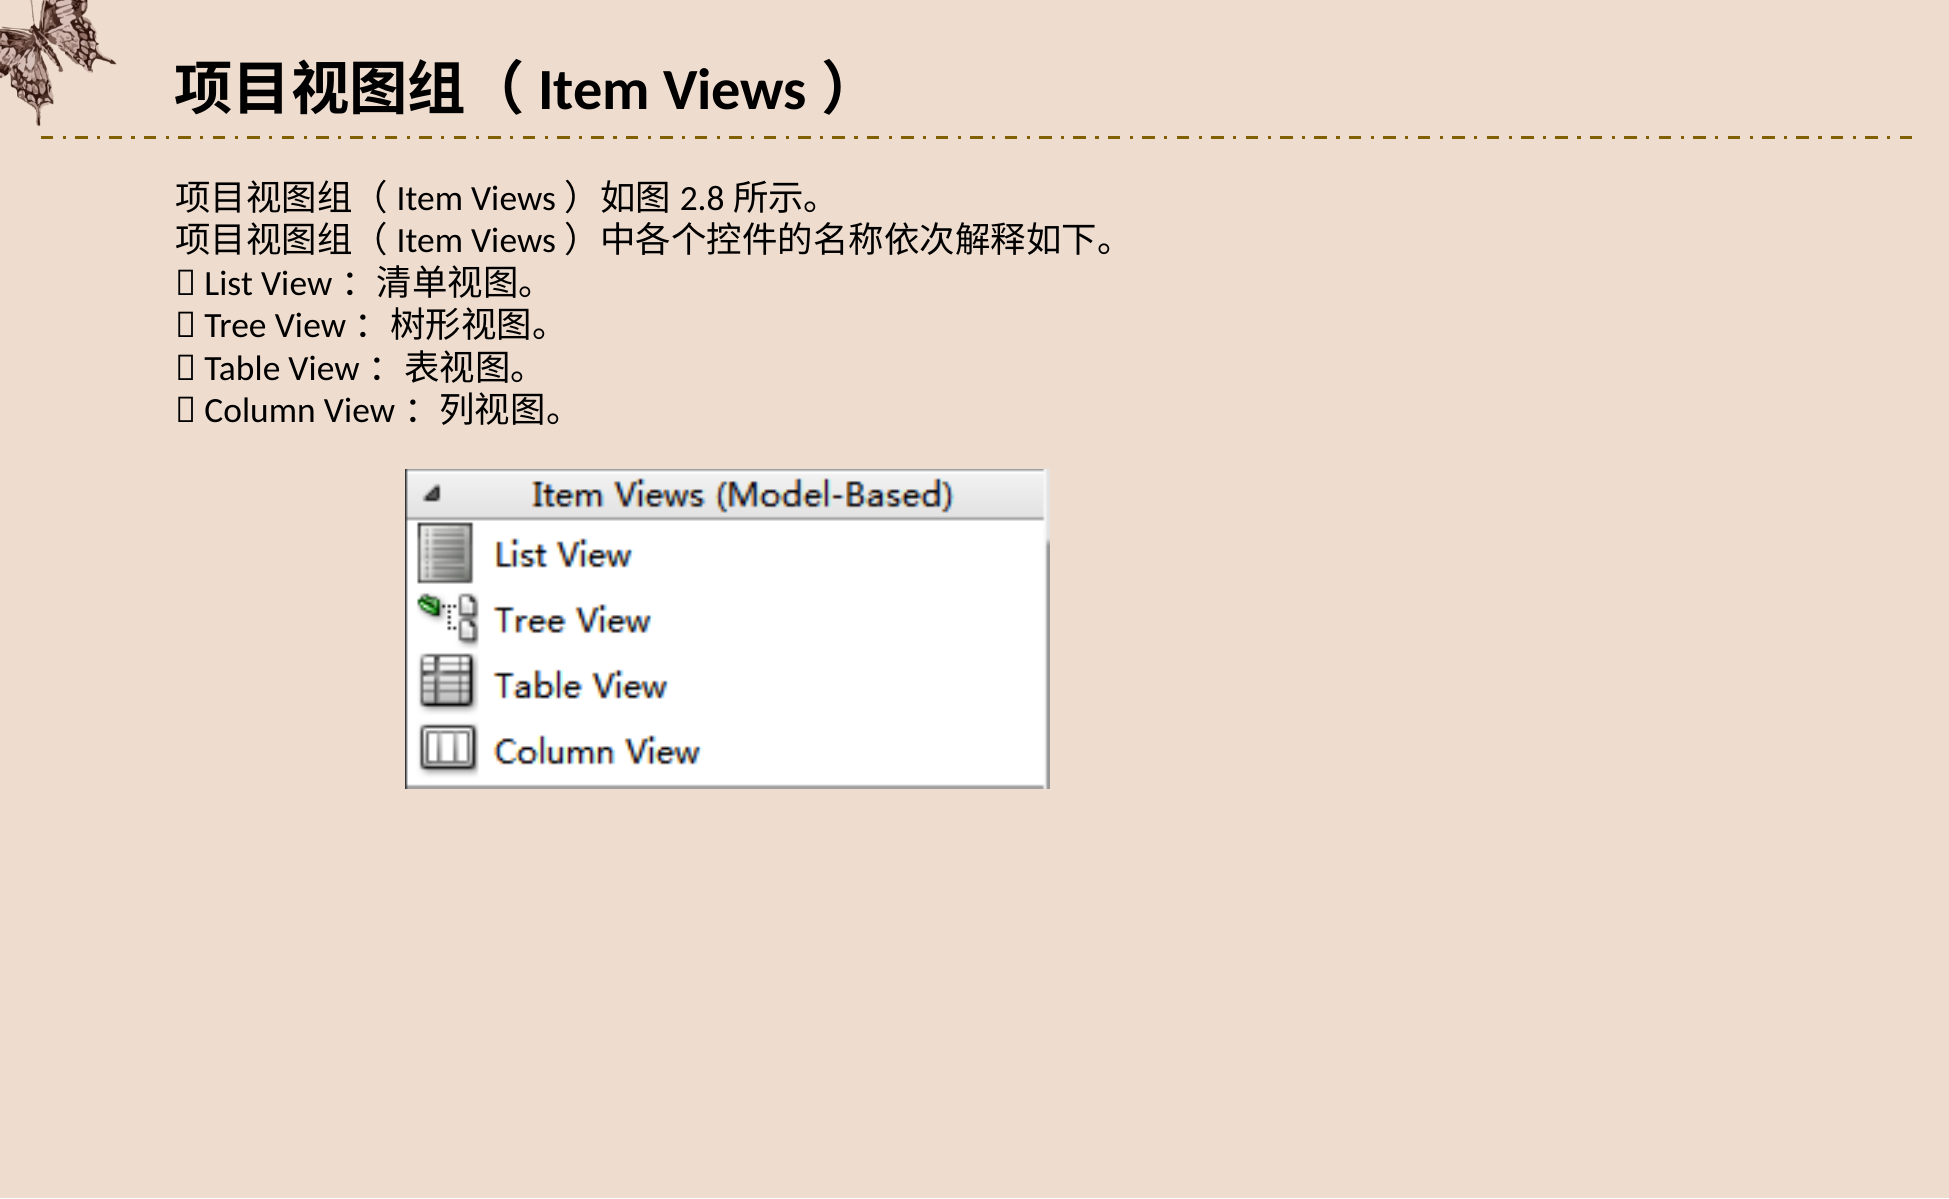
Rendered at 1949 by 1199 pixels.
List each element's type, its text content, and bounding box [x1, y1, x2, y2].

picture [405, 469, 1050, 789]
picture [0, 0, 142, 138]
text_box 项目视图组（Item Views） [160, 43, 1175, 129]
text_box 项目视图组（Item Views）如图2.8所示。 项目视图组（Item Views）中各个控件的名称依次解释如下。  List View：清单视图。  Tree View：树形视图。  Table View：表视图。  Column View：列视图。 [160, 167, 1555, 438]
